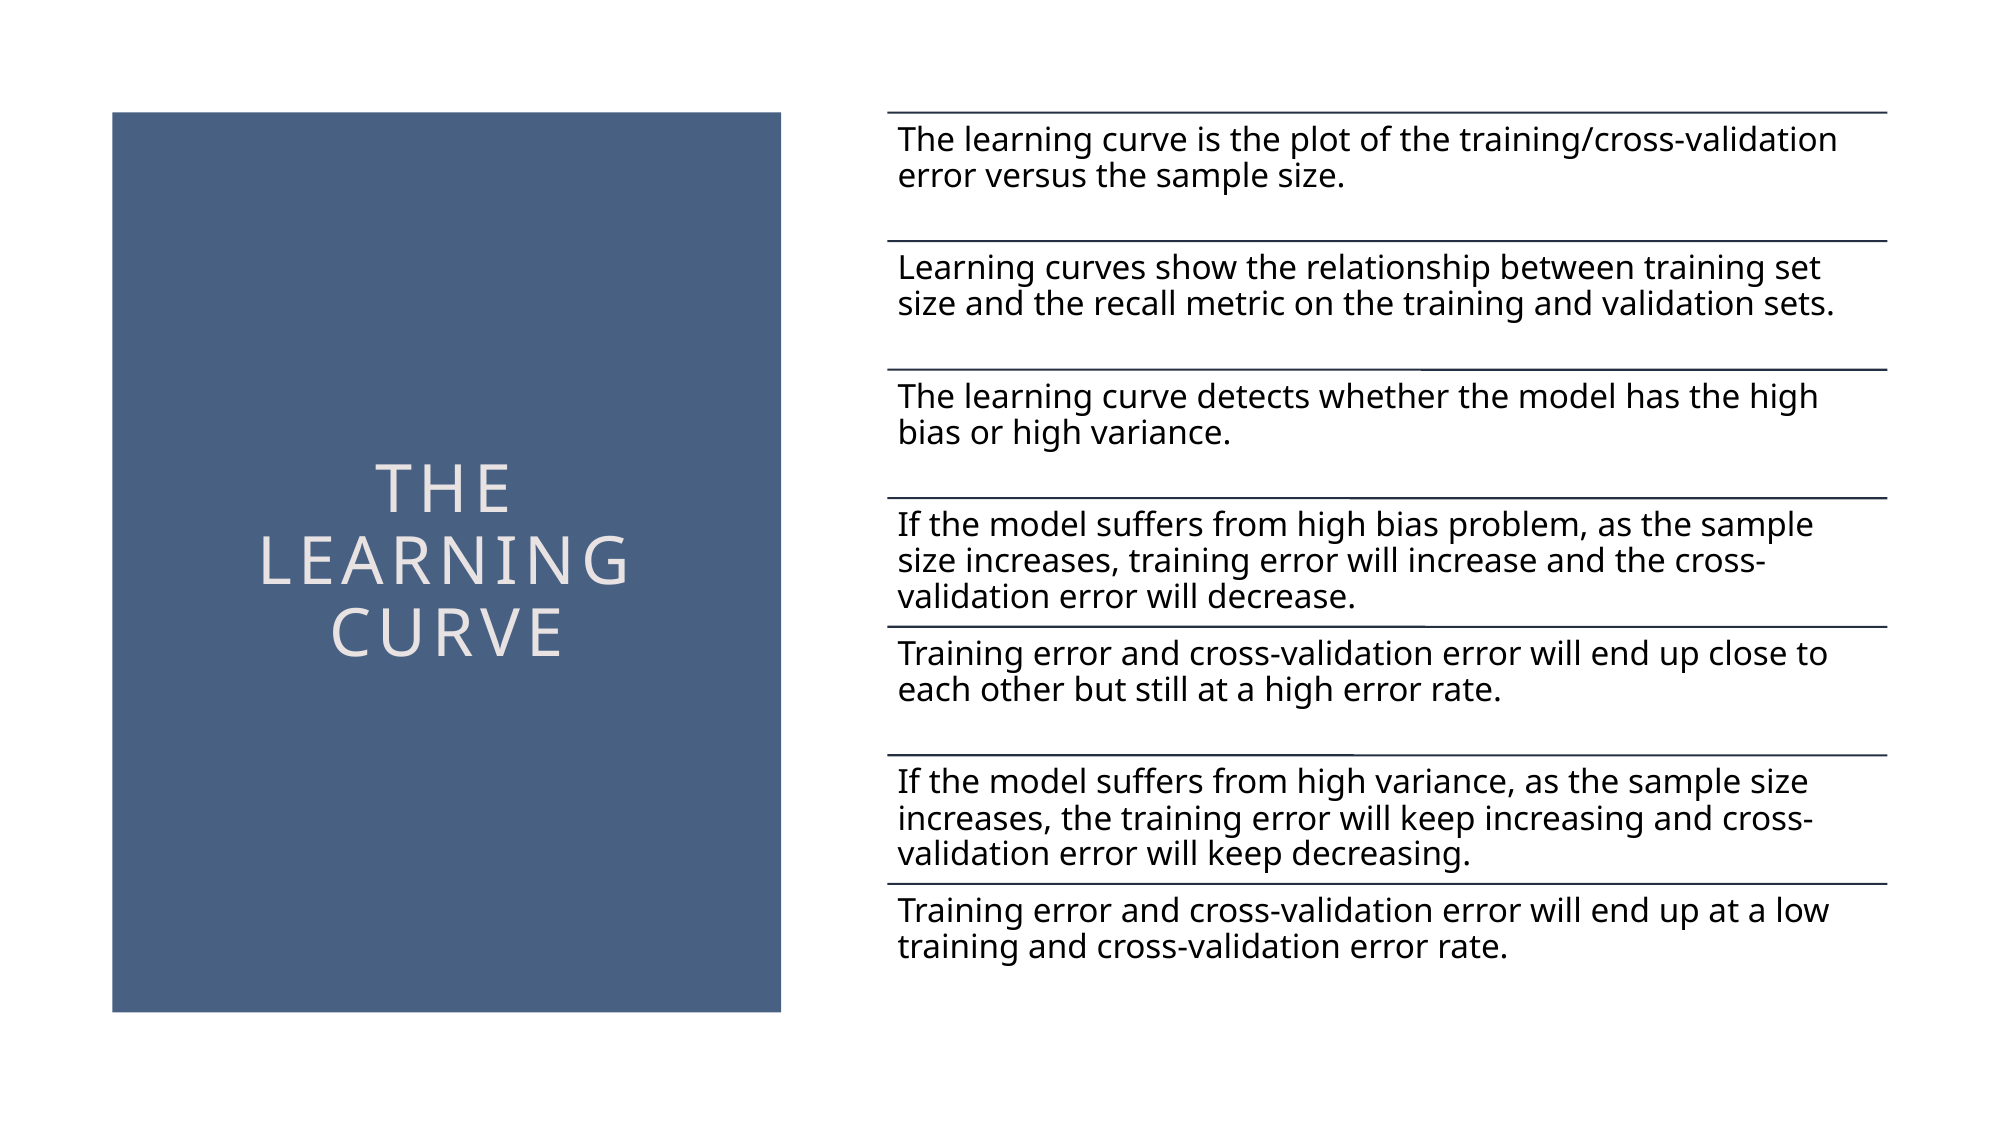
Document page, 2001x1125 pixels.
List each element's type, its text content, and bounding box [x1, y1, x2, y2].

title The learning curve [225, 224, 669, 900]
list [887, 112, 1888, 1013]
text_box [111, 111, 782, 1013]
